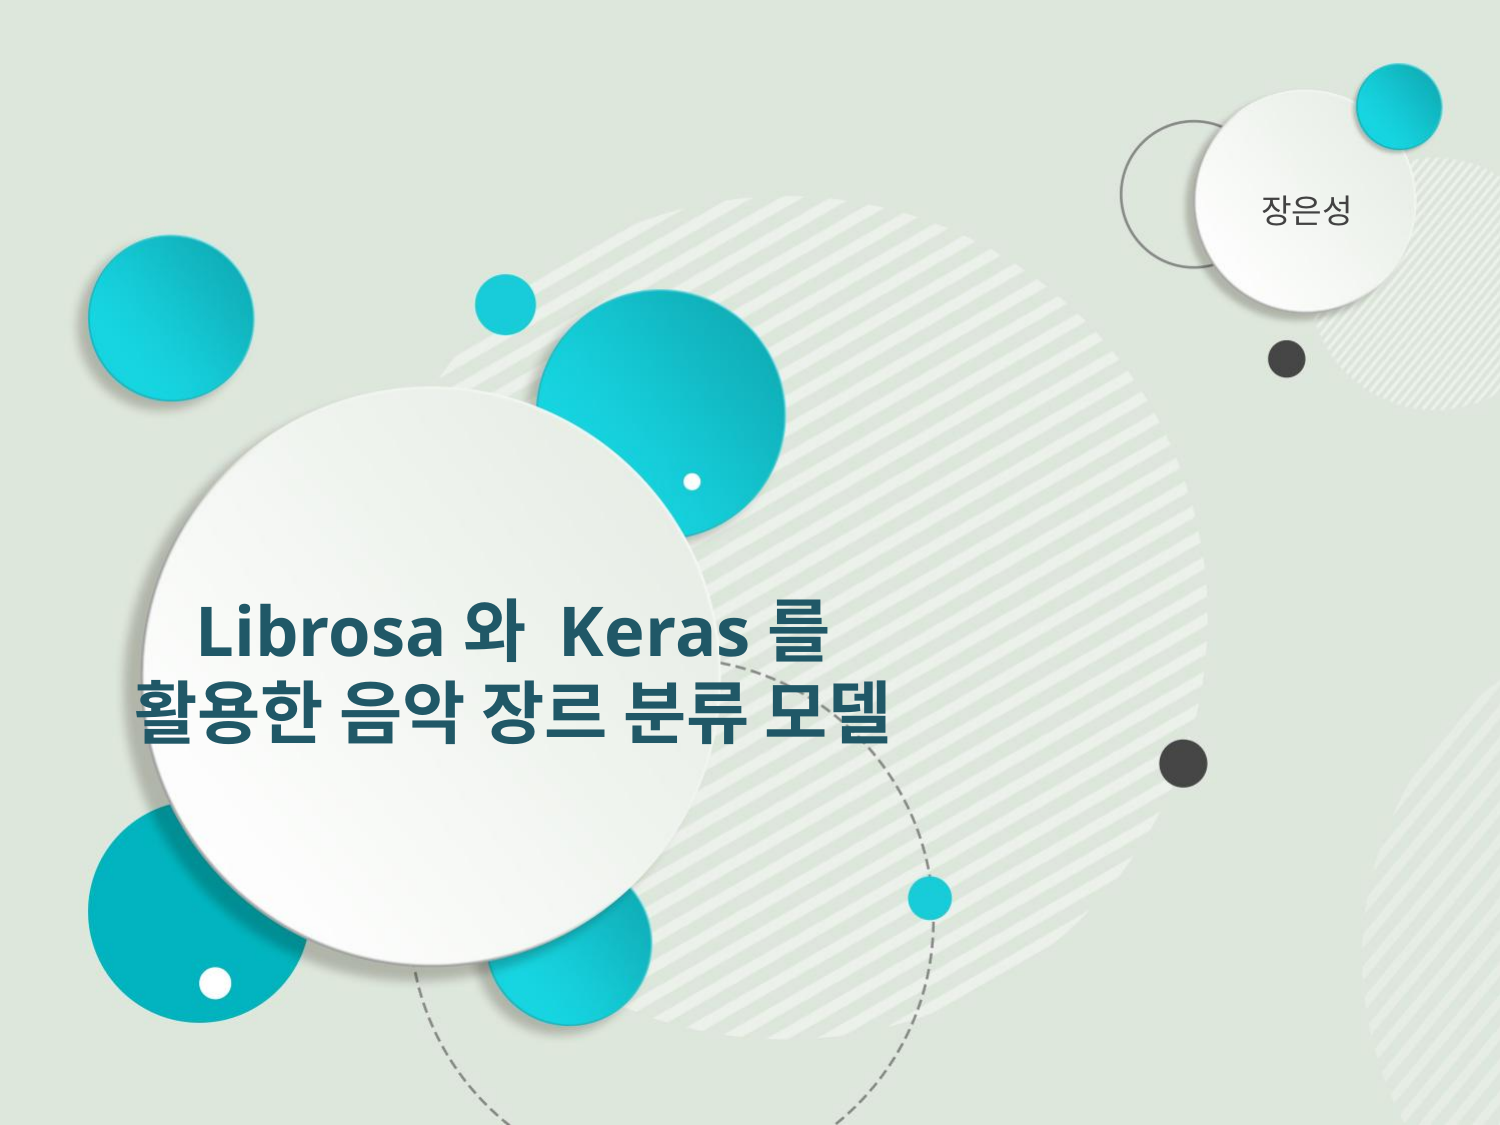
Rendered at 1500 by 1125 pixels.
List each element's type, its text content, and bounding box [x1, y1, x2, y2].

picture [0, 0, 1500, 1125]
text_box 장은성 [1233, 183, 1381, 228]
text_box Librosa와 Keras를 활용한 음악 장르 분류 모델 [97, 580, 929, 737]
